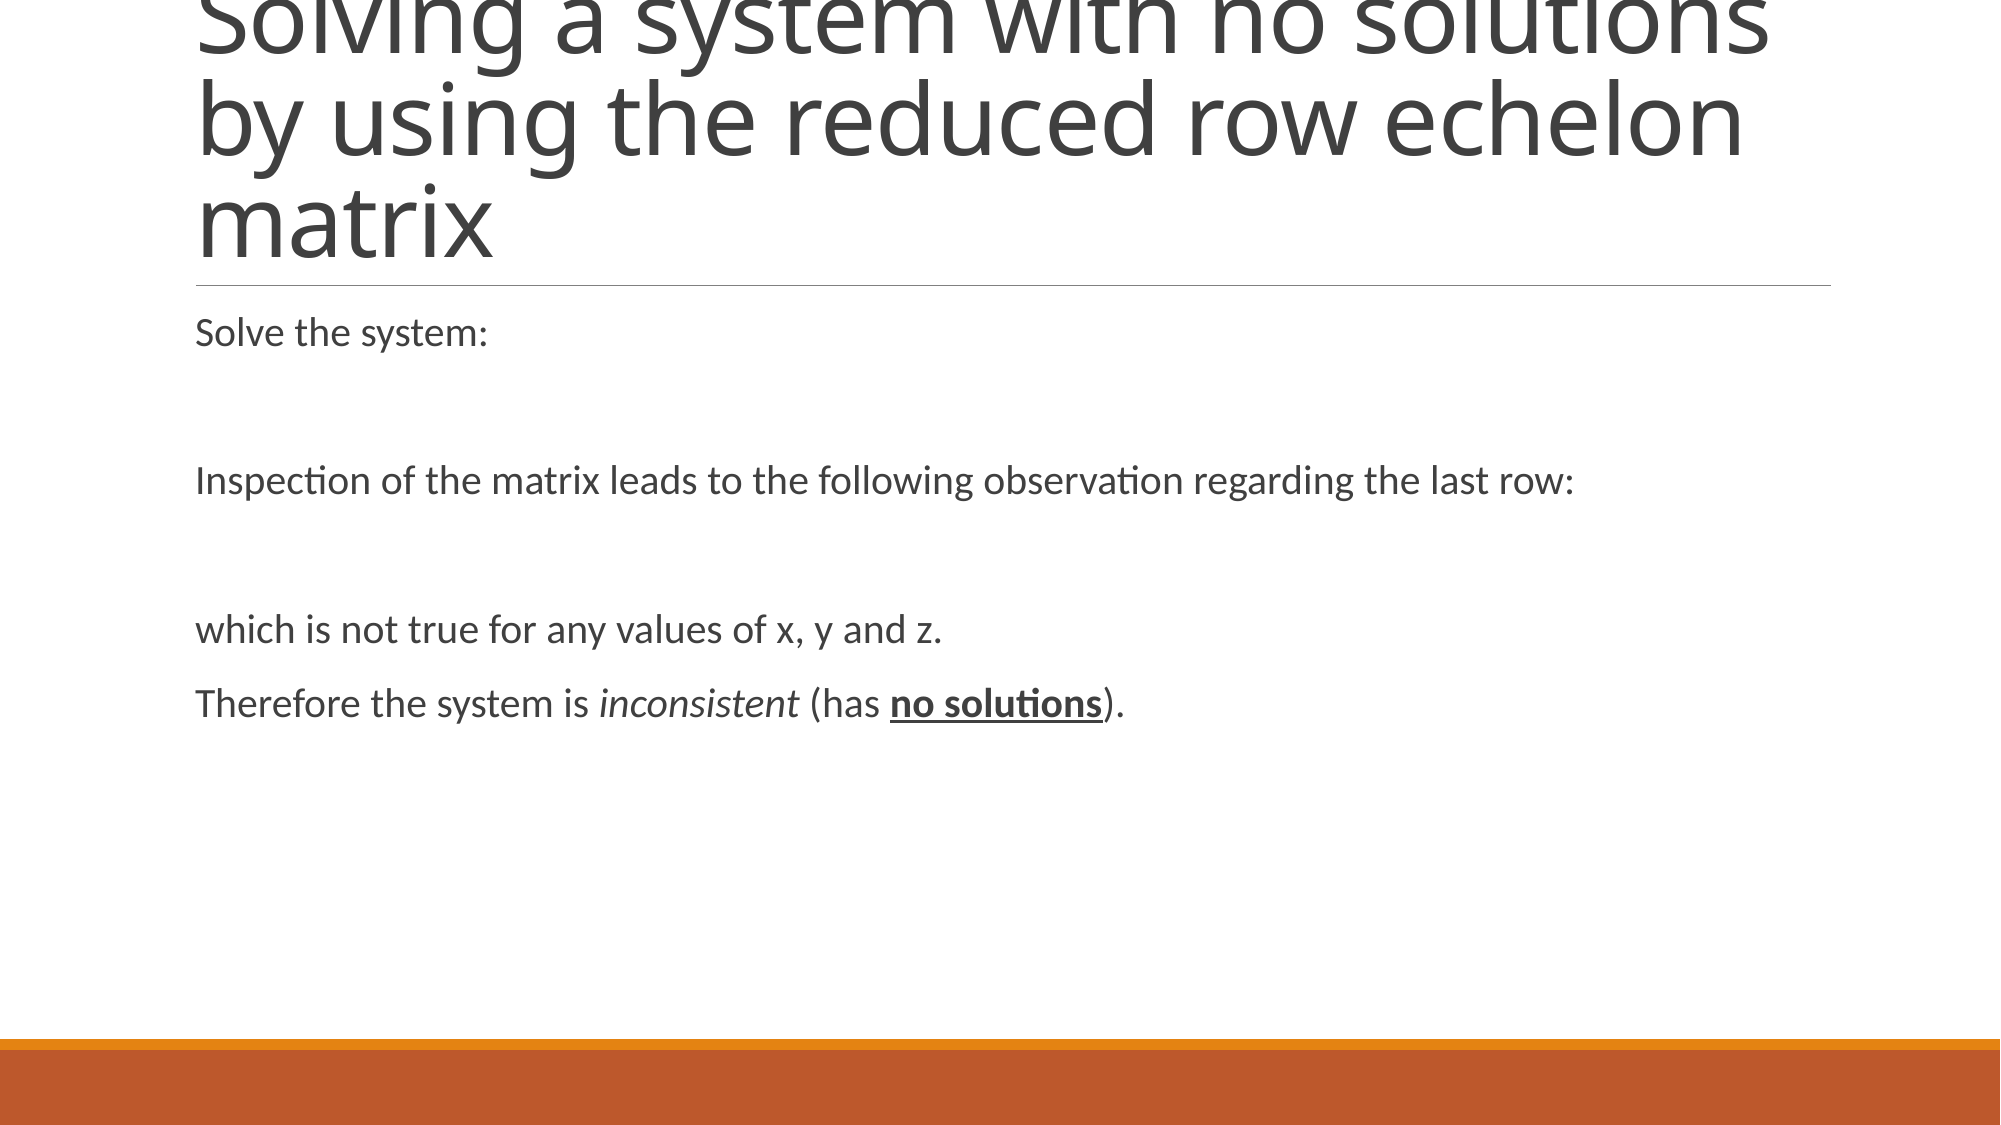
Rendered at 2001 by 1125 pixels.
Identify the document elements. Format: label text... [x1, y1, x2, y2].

title Solving a system with no solutions by using the reduced row echelon matrix [180, 47, 1830, 285]
